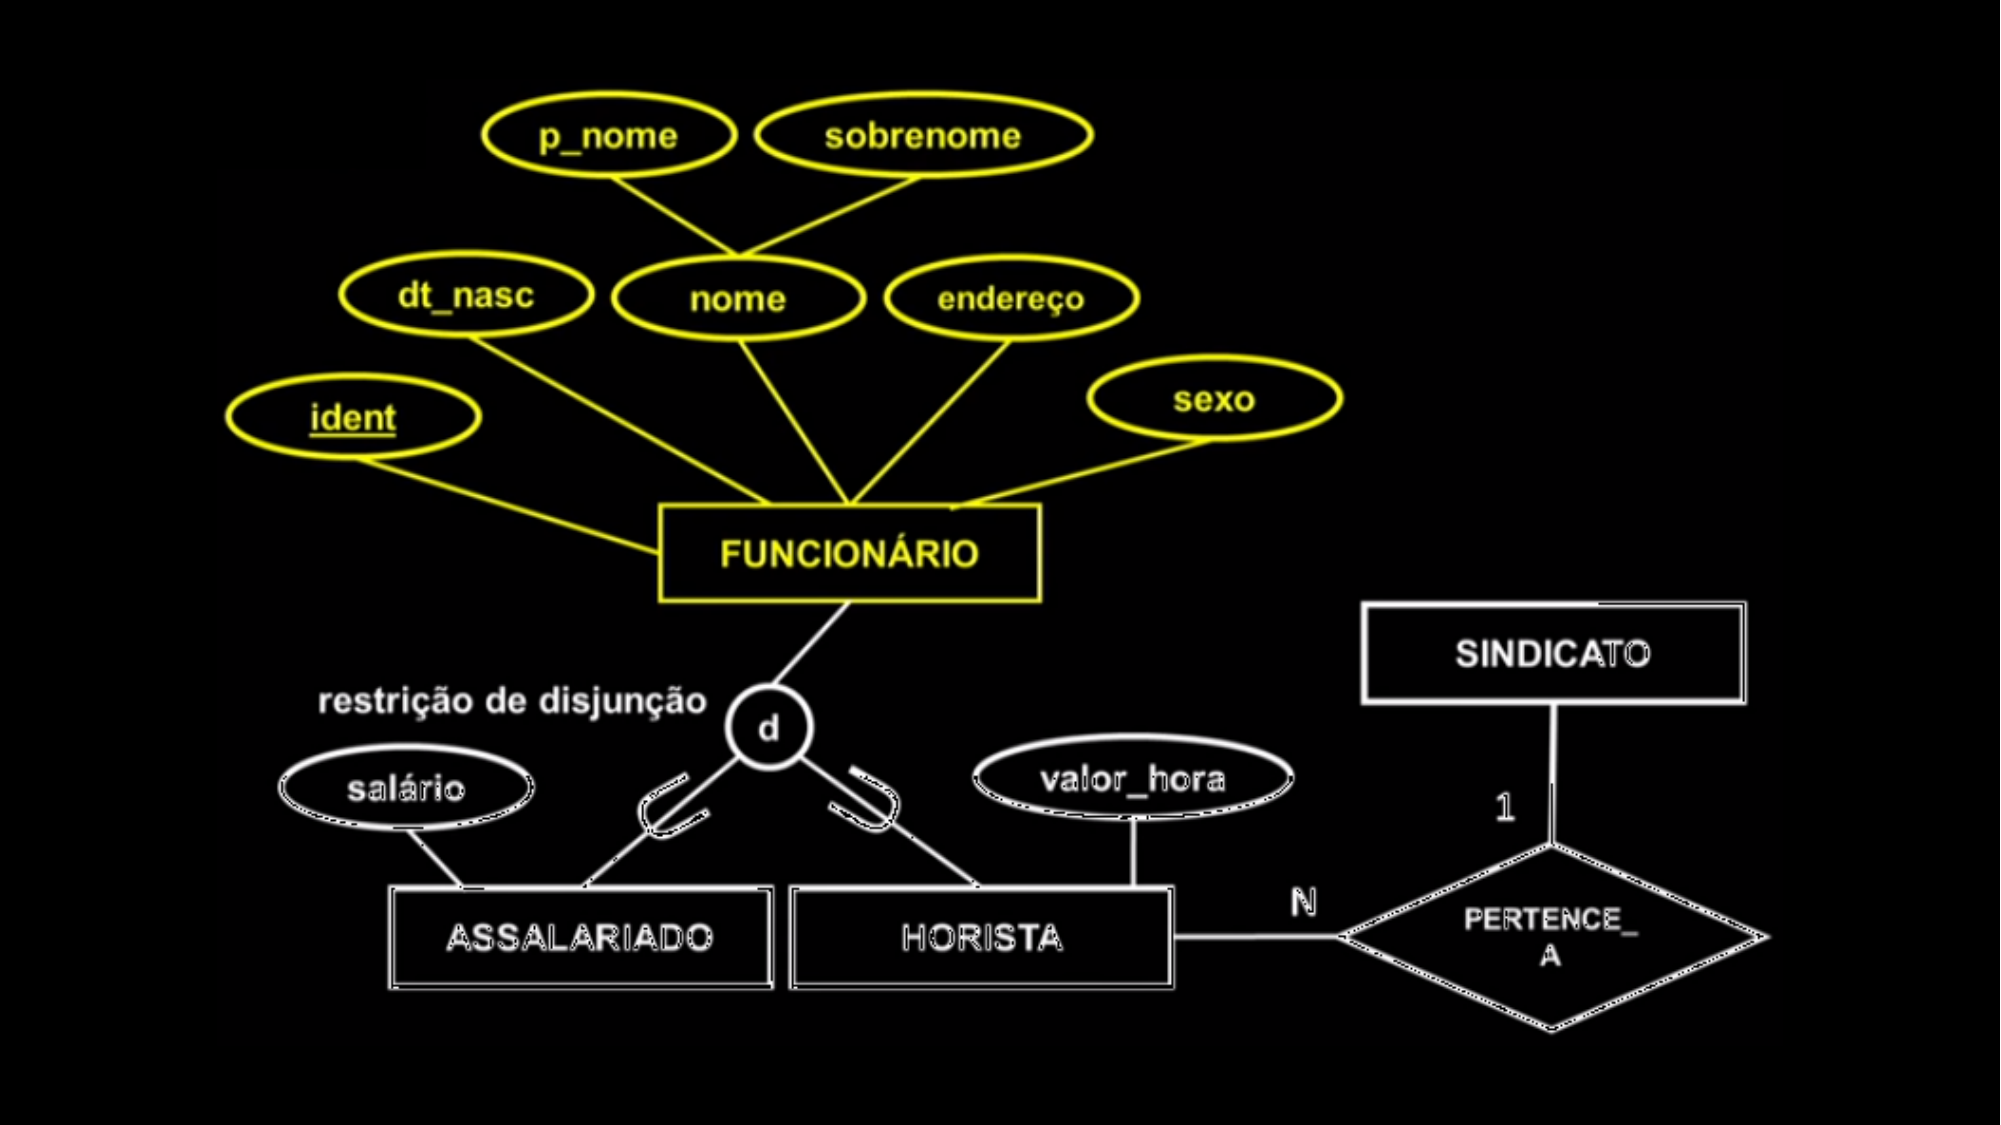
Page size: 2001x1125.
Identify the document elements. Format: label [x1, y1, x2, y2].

picture [217, 79, 1783, 1046]
